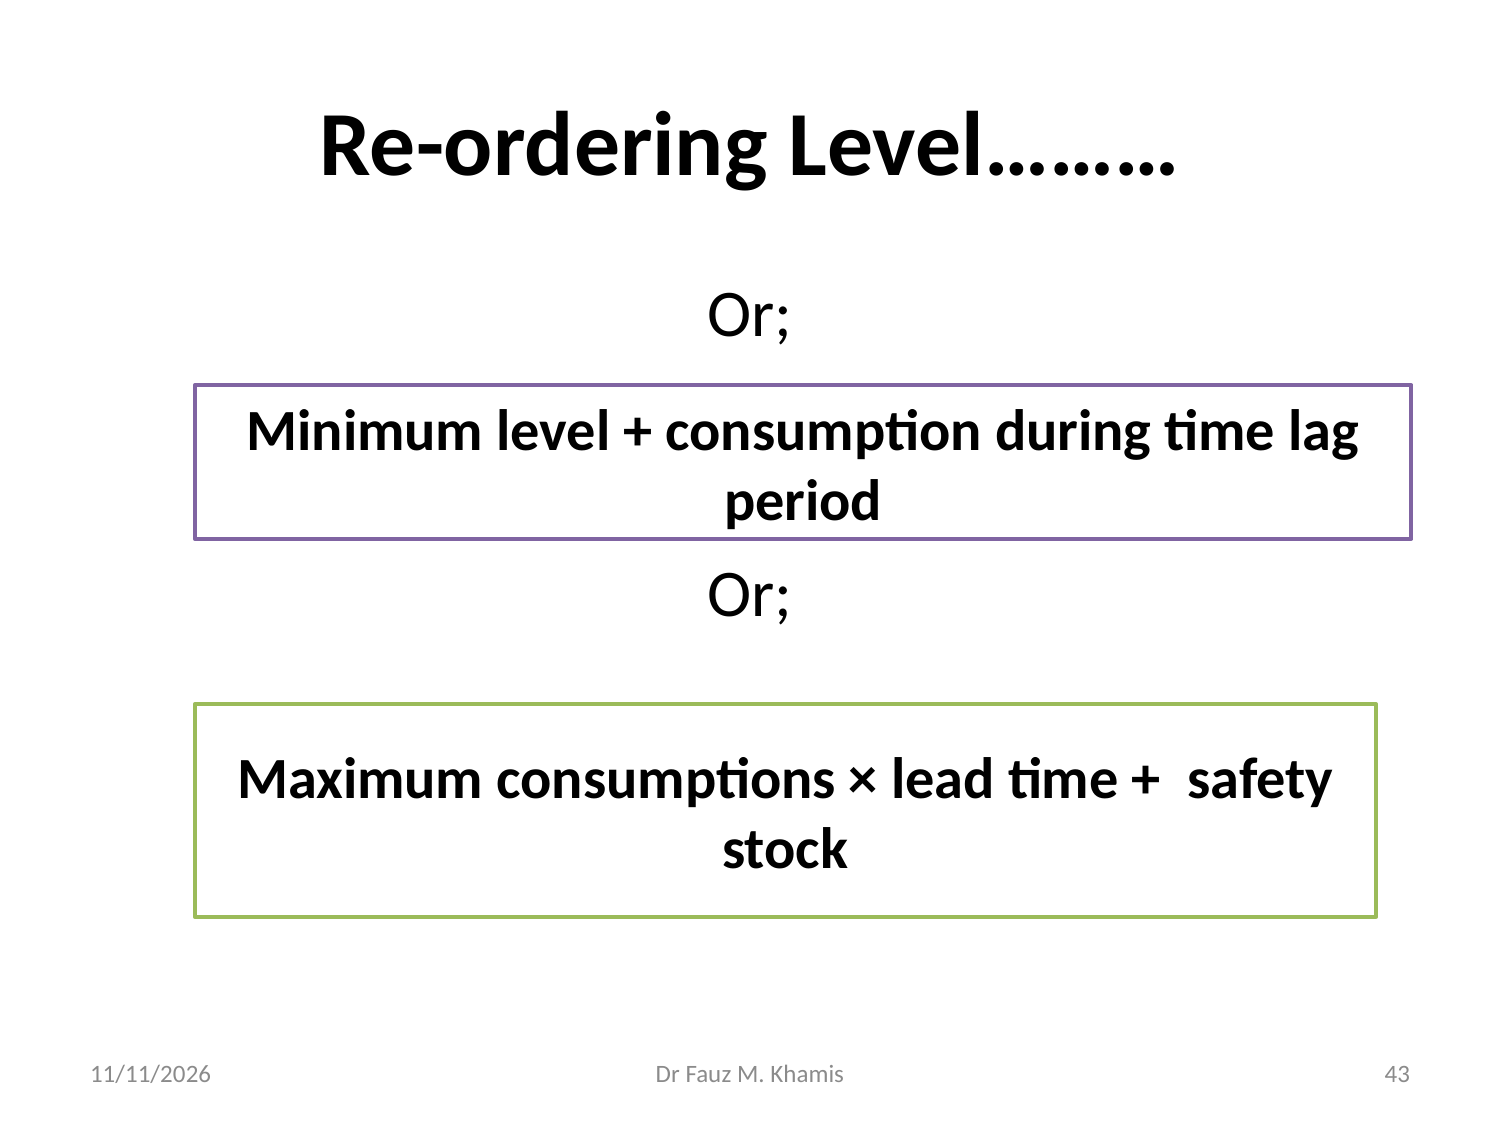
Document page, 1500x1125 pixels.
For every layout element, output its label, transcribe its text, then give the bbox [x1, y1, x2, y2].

text_box Maximum consumptions × lead time + safety stock [193, 702, 1378, 919]
text_box Minimum level + consumption during time lag period [193, 383, 1413, 541]
footer Dr Fauz M. Khamis [512, 1042, 988, 1103]
title Re-ordering Level……… [75, 45, 1425, 233]
slide_number 43 [1074, 1042, 1425, 1103]
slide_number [75, 1042, 425, 1103]
list Or; Or; [75, 262, 1425, 1005]
